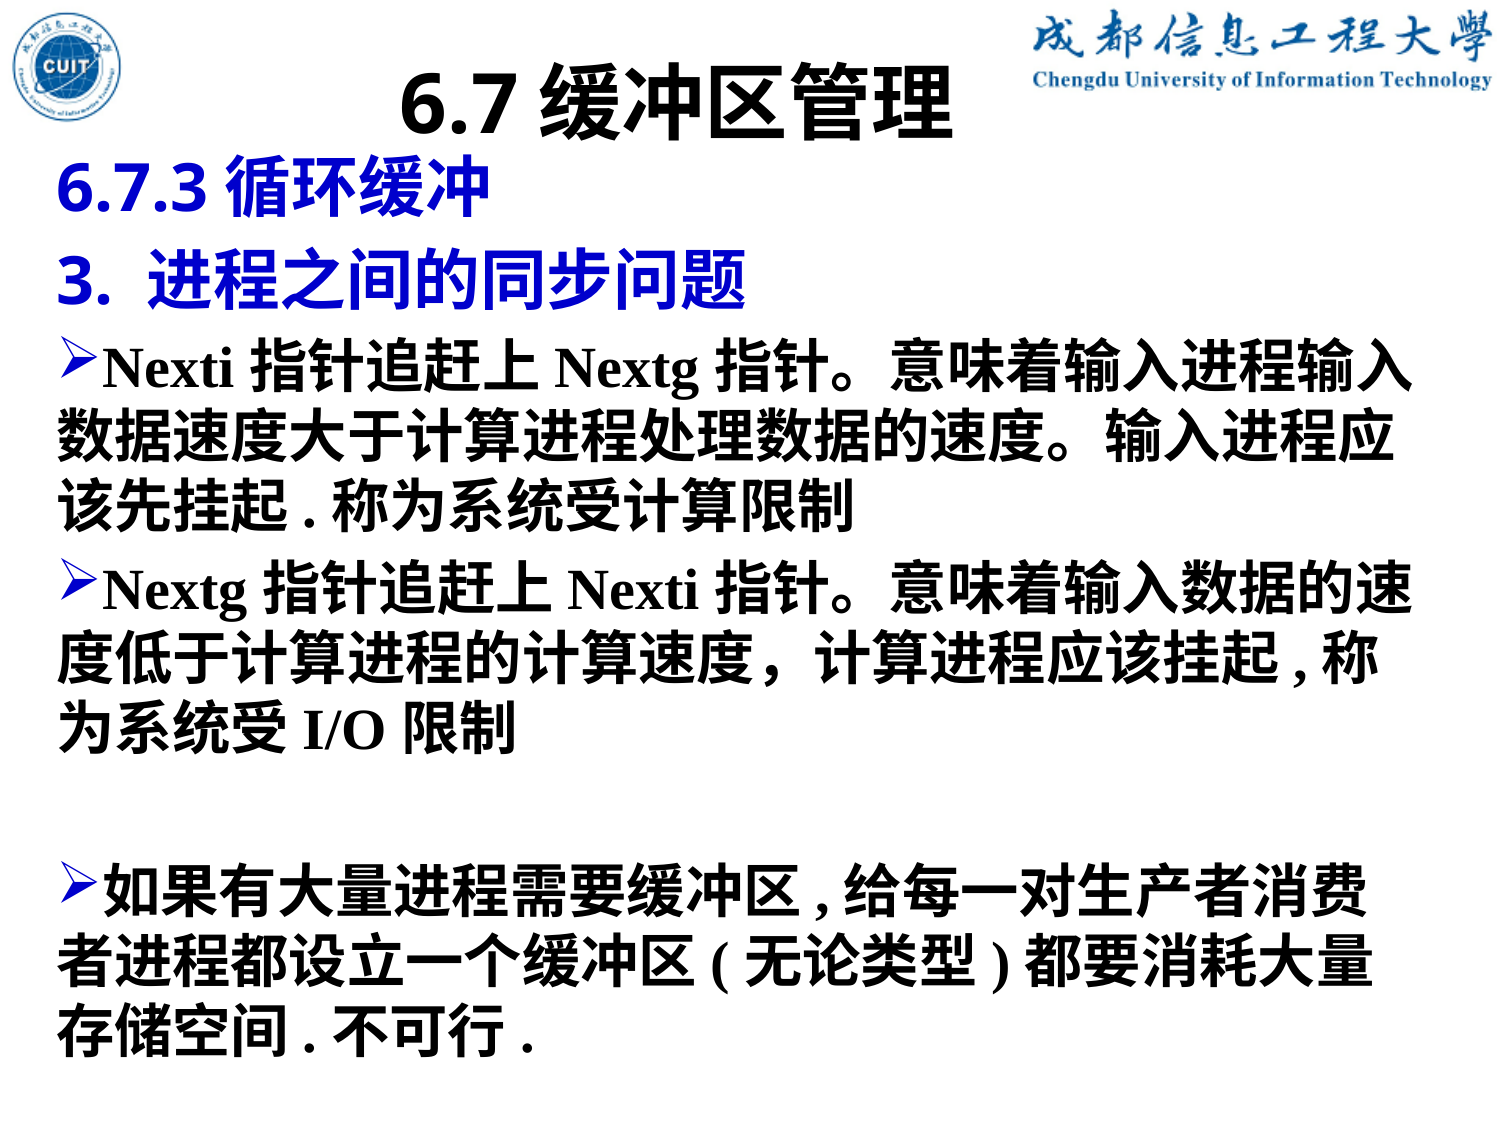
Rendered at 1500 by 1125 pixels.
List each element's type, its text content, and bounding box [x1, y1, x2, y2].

picture [0, 0, 127, 138]
text_box 6.7.3循环缓冲 3. 进程之间的同步问题 Nexti指针追赶上Nextg指针。意味着输入进程输入数据速度大于计算进程处理数据的速度。输入进程应该先挂起.称为系统受计算限制 Nextg指针追赶上Nexti指针。意味着输入数据的速度低于计算进程的计算速度，计算进程应该挂起,称为系统受I/O限制 如果有大量进程需要缓冲区,给每一对生产者消费者进程都设立一个缓冲区(无论类型)都要消耗大量存储空间.不可行. [41, 137, 1429, 813]
picture [1029, 0, 1500, 102]
text_box 6.7缓冲区管理 [64, 42, 1290, 158]
